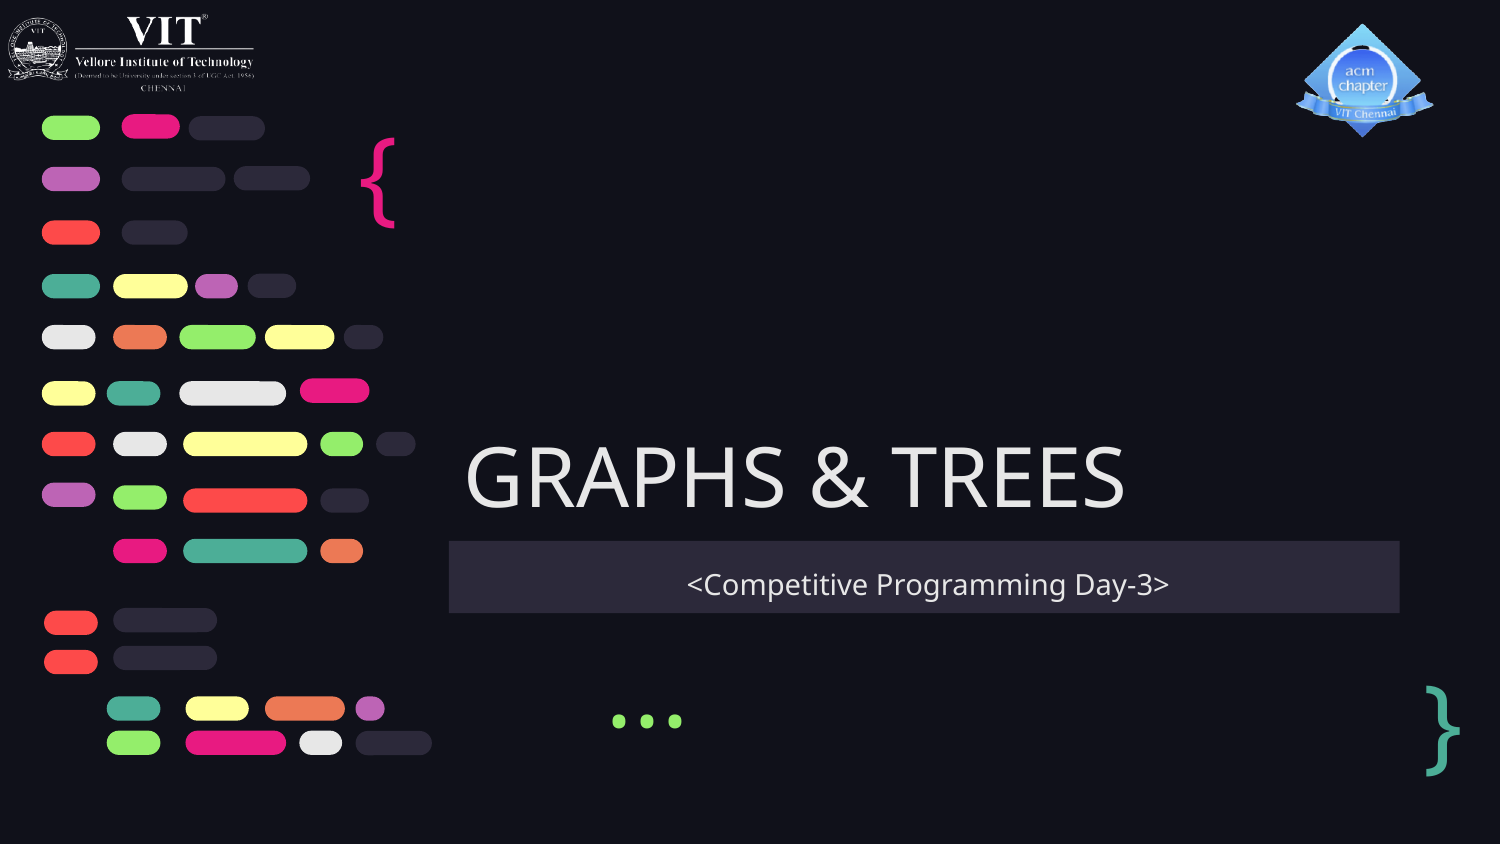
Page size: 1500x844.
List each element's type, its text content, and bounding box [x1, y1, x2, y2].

text_box ... [467, 608, 705, 764]
text_box { [343, 93, 460, 249]
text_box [41, 113, 433, 756]
text_box } [1408, 641, 1494, 797]
title GRAPHS & TREES [448, 205, 1401, 540]
subtitle <Competitive Programming Day-3> [448, 540, 1401, 614]
picture [0, 0, 283, 105]
picture [1283, 10, 1438, 140]
